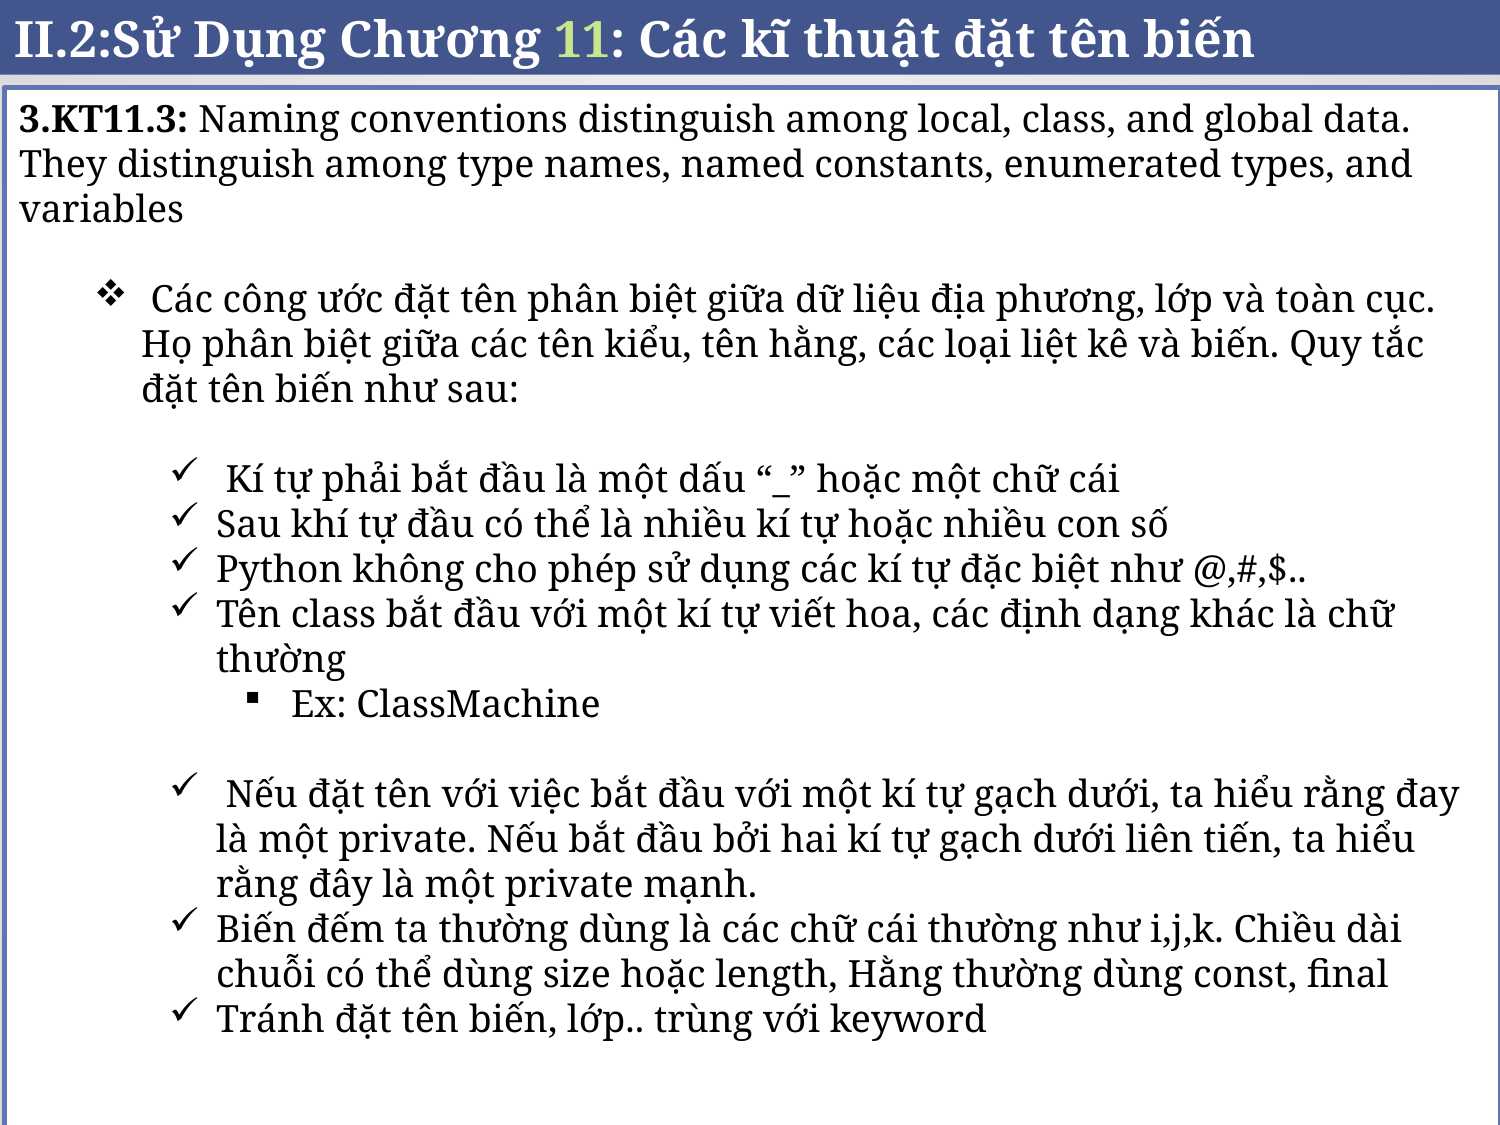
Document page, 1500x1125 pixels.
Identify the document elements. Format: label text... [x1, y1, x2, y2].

text_box II.2:Sử Dụng Chương 11: Các kĩ thuật đặt tên biến [0, 0, 1500, 75]
text_box 3.KT11.3: Naming conventions distinguish among local, class, and global data. They distinguish among type names, named constants, enumerated types, and variables Các công ước đặt tên phân biệt giữa dữ liệu địa phương, lớp và toàn cục. Họ phân biệt giữa các tên kiểu, tên hằng, các loại liệt kê và biến. Quy tắc đặt tên biến như sau: Kí tự phải bắt đầu là một dấu “_” hoặc một chữ cái Sau khí tự đầu có thể là nhiều kí tự hoặc nhiều con số Python không cho phép sử dụng các kí tự đặc biệt như @,#,$.. Tên class bắt đầu với một kí tự viết hoa, các định dạng khác là chữ thường Ex: ClassMachine Nếu đặt tên với việc bắt đầu với một kí tự gạch dưới, ta hiểu rằng đay là một private. Nếu bắt đầu bởi hai kí tự gạch dưới liên tiến, ta hiểu rằng đây là một private mạnh. Biến đếm ta thường dùng là các chữ cái thường như i,j,k. Chiều dài chuỗi có thể dùng size hoặc length, Hằng thường dùng const, final Tránh đặt tên biến, lớp.. trùng với keyword [2, 85, 1500, 1125]
